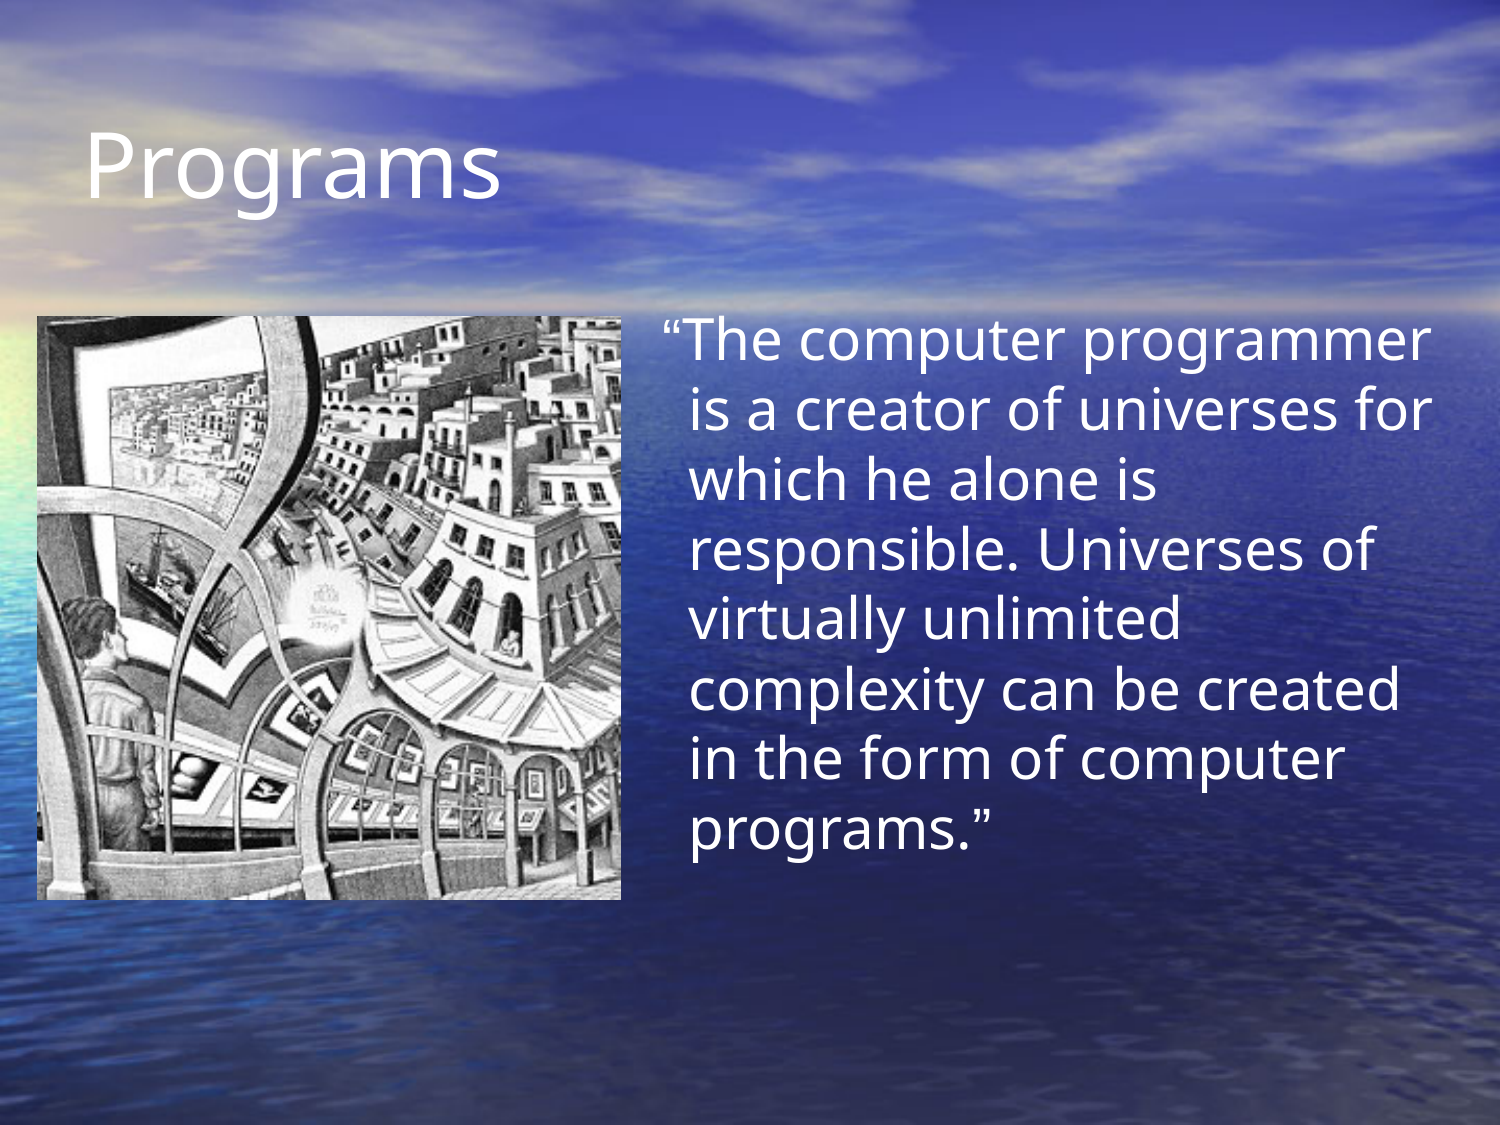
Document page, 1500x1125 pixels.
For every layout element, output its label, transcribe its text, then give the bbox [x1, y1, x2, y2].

picture [0, 0, 1500, 1125]
list “The computer programmer is a creator of universes for which he alone is responsible. Universes of virtually unlimited complexity can be created in the form of computer programs.” [624, 294, 1451, 1038]
title Programs [74, 47, 1426, 276]
